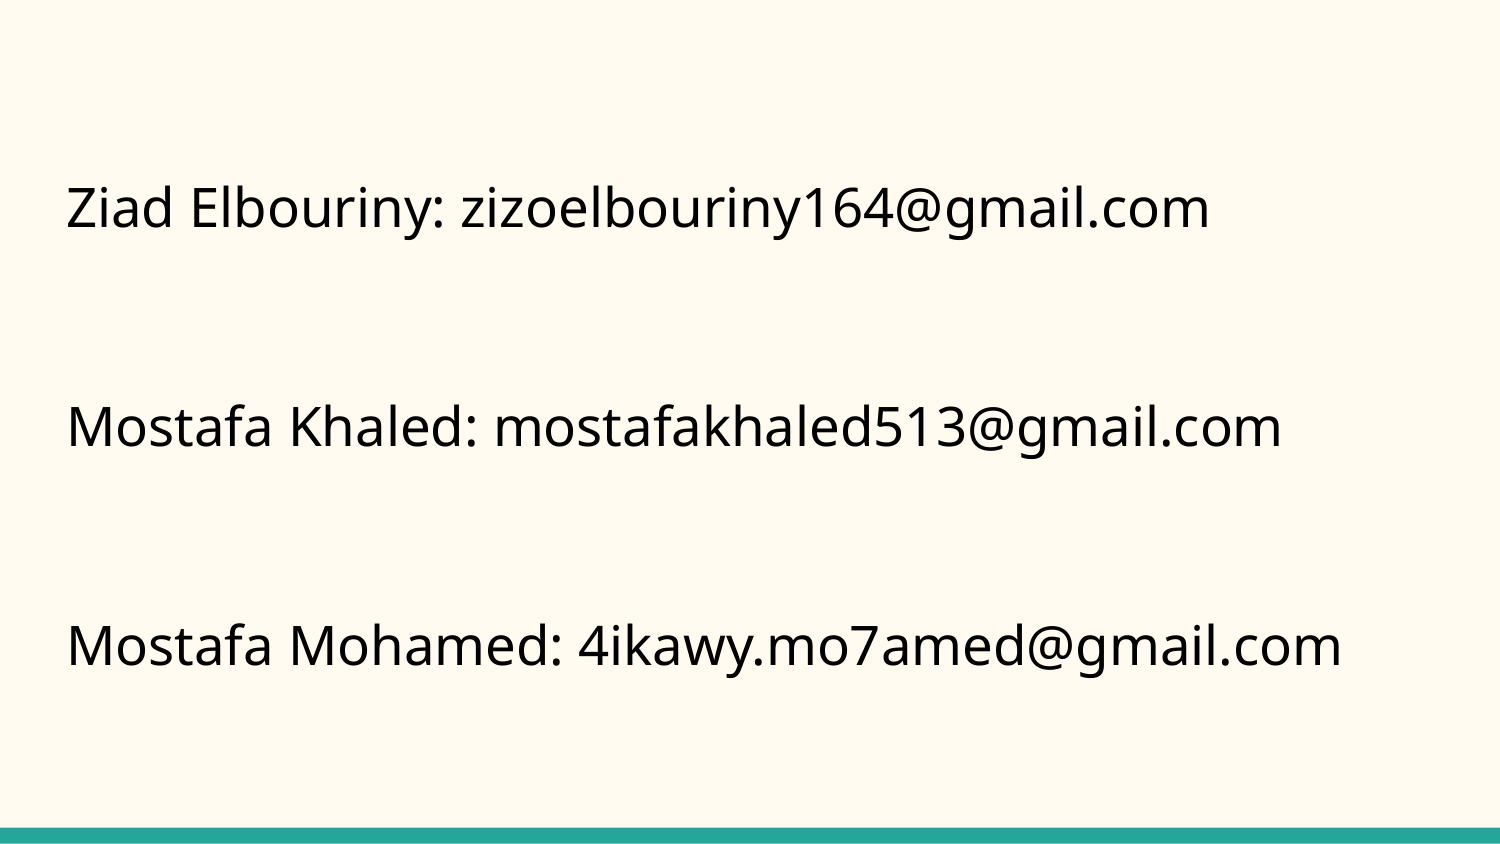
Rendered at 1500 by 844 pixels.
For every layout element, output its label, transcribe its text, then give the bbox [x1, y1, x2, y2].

list Ziad Elbouriny: zizoelbouriny164@gmail.com Mostafa Khaled: mostafakhaled513@gmail.com Mostafa Mohamed: 4ikawy.mo7amed@gmail.com [51, 143, 1449, 701]
